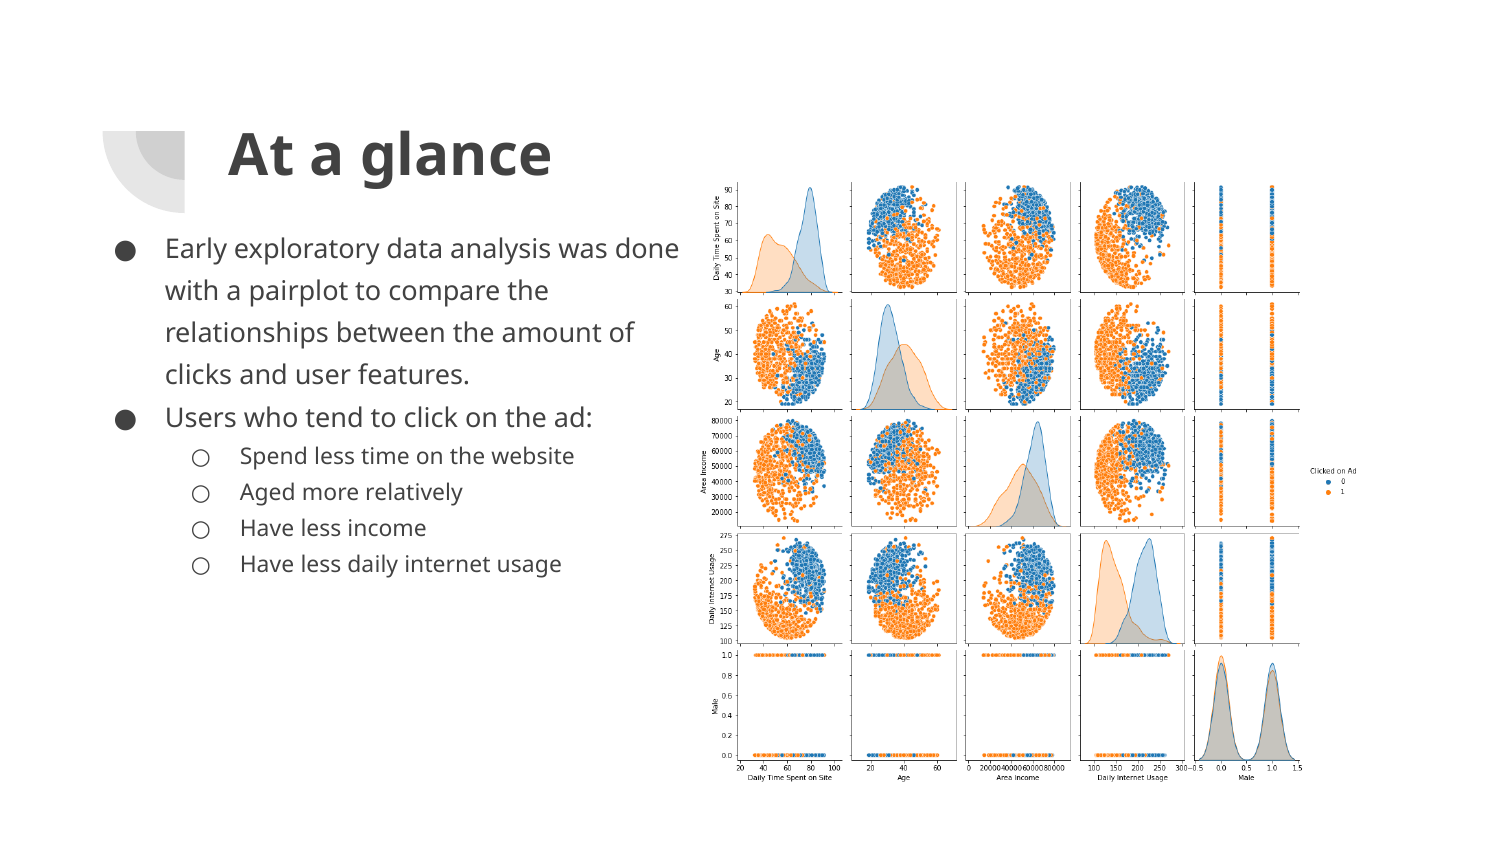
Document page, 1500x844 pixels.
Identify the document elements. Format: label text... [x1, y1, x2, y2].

picture [695, 177, 1363, 786]
list Early exploratory data analysis was done with a pairplot to compare the relationships between the amount of clicks and user features. Users who tend to click on the ad: Spend less time on the website Aged more relatively Have less income Have less daily internet usage [74, 209, 690, 637]
title At a glance [213, 98, 758, 209]
